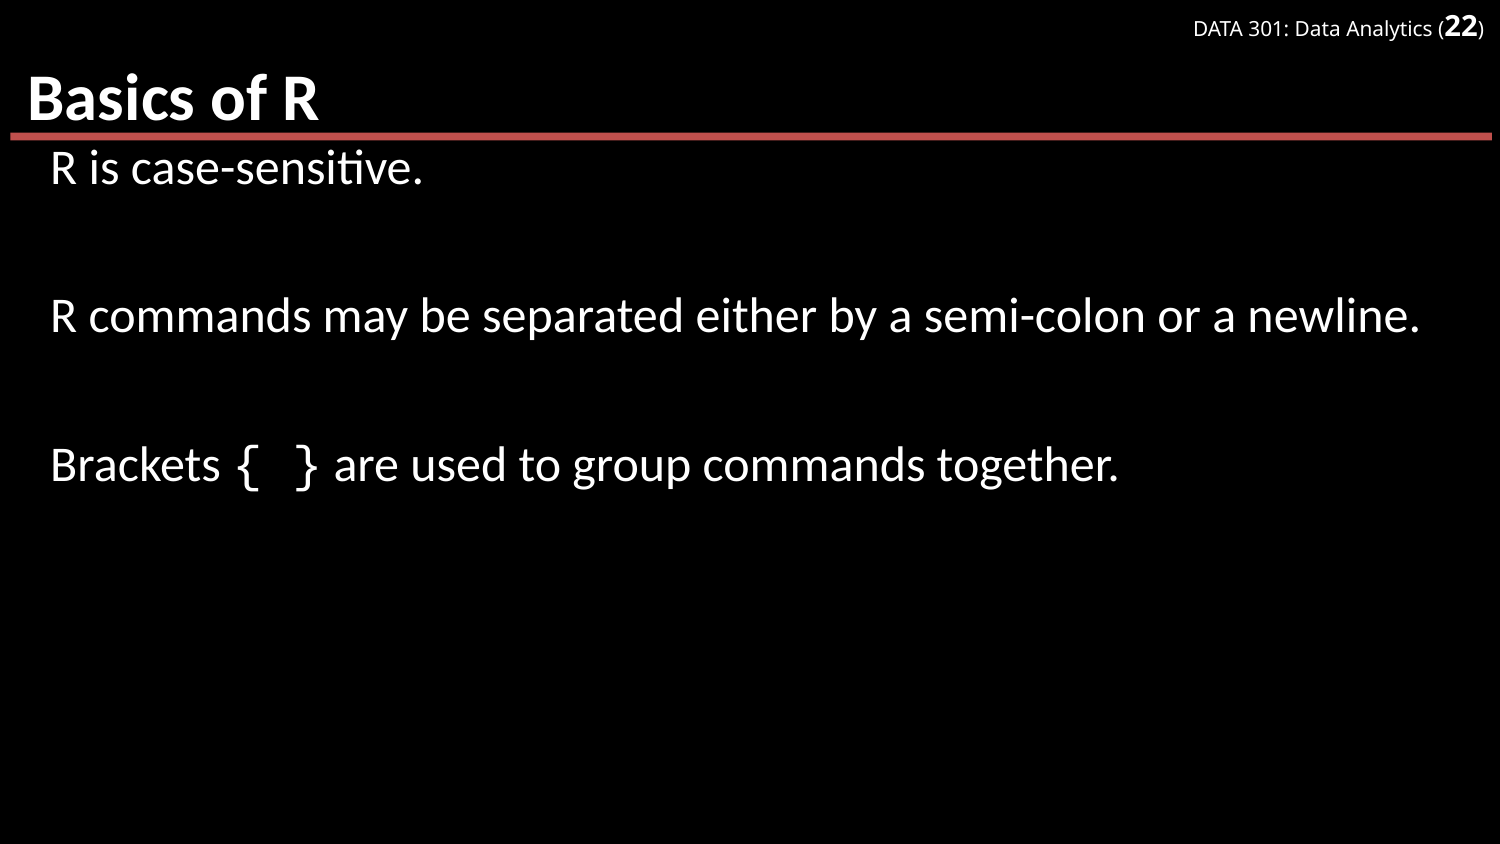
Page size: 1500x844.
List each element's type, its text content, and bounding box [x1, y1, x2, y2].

list R is case-sensitive. R commands may be separated either by a semi-colon or a newline. Brackets { } are used to group commands together. [10, 134, 1492, 835]
title Basics of R [12, 0, 1488, 134]
